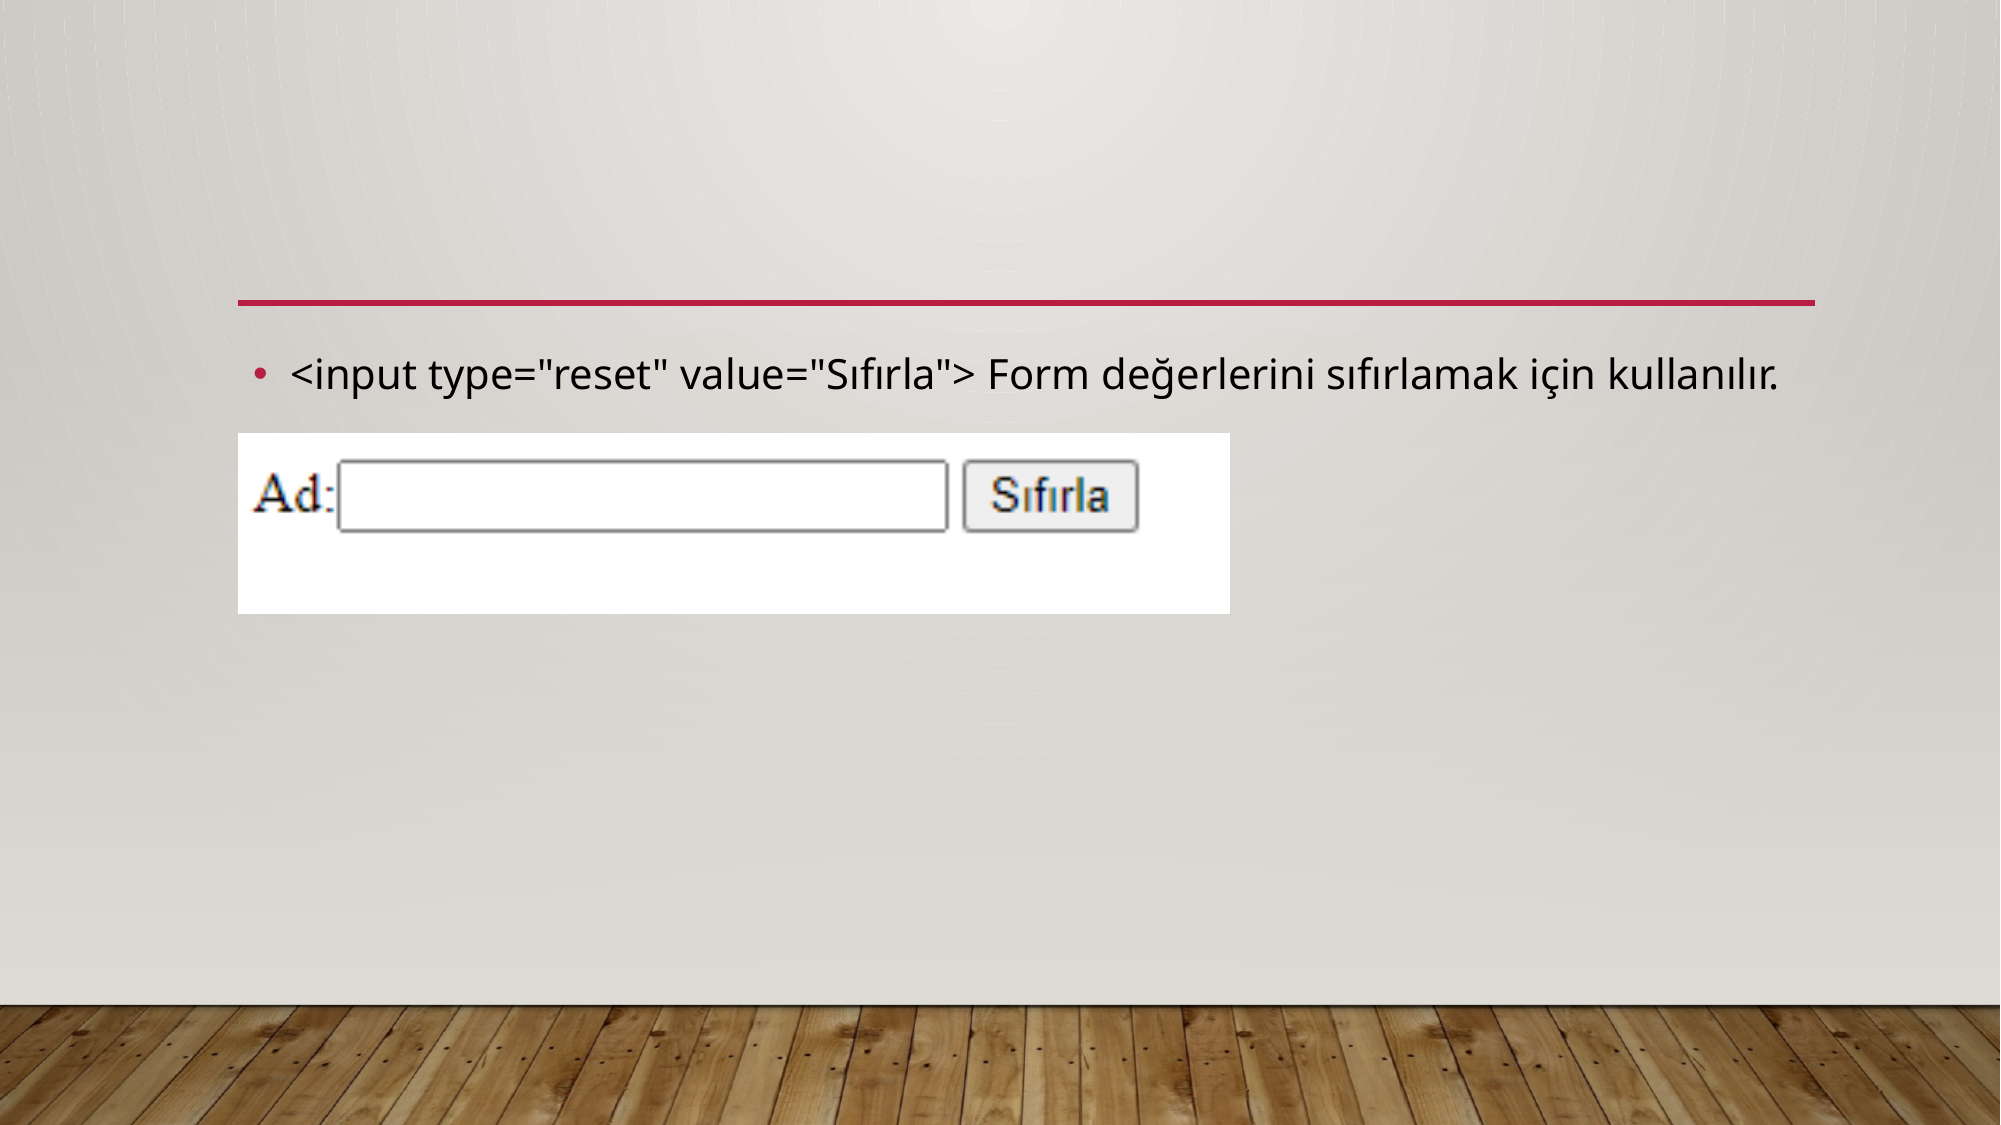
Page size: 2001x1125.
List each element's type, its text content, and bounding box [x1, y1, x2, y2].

list <input type="reset" value="Sıfırla"> Form değerlerini sıfırlamak için kullanılır. [238, 330, 1814, 897]
picture [237, 433, 1230, 614]
picture [0, 1005, 2000, 1125]
